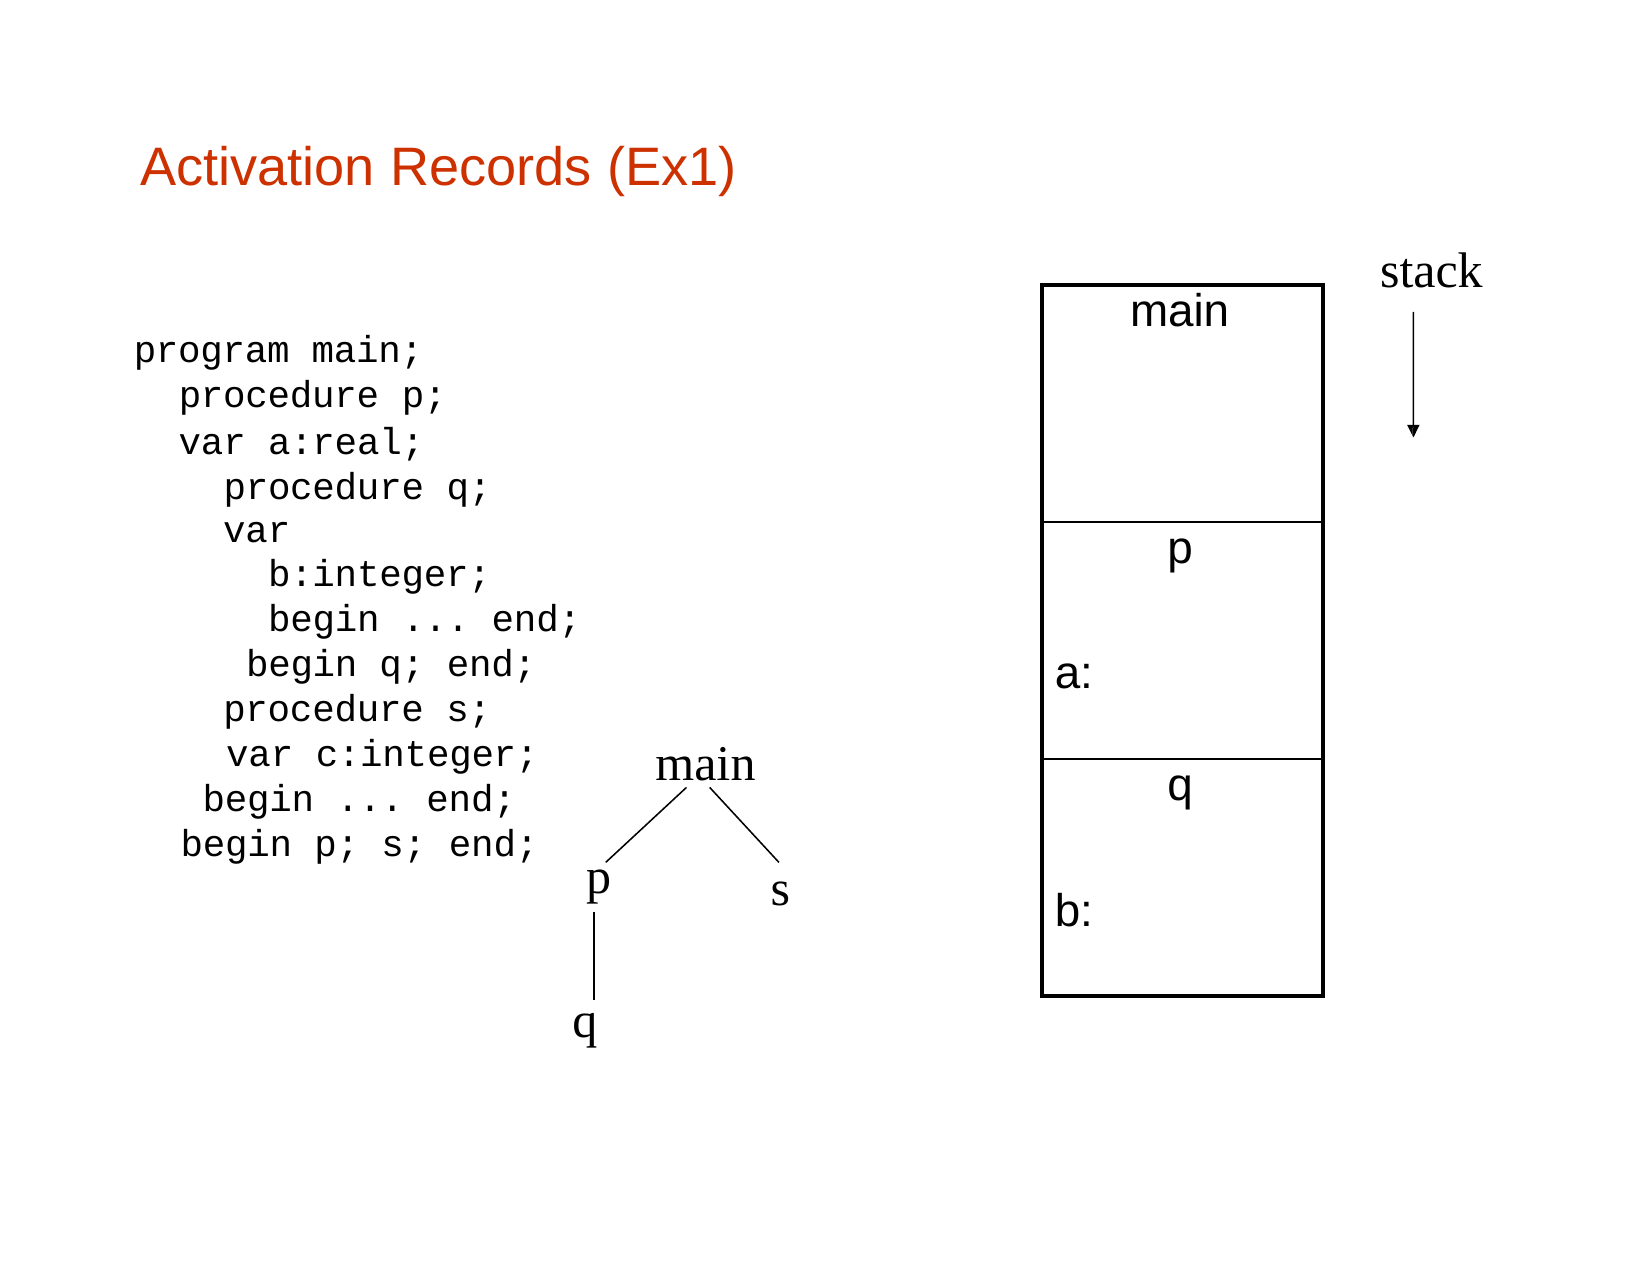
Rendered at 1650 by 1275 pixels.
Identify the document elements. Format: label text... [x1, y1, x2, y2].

title Activation Records (Ex1) [137, 131, 1512, 344]
table_cell p a: [1044, 523, 1321, 758]
table_header main [1044, 287, 1321, 521]
text_box s [768, 855, 793, 916]
text_box program main; procedure p; var a:real; procedure q; var b:integer; begin ... end; begin q; end; procedure s; var c:integer; begin ... end; begin p; s; end; [131, 324, 584, 864]
text_box q [570, 987, 600, 1048]
text_box p [584, 843, 614, 904]
text_box main [653, 730, 758, 791]
table_cell q b: [1044, 760, 1321, 994]
text_box stack [1377, 237, 1485, 298]
text_box [1407, 311, 1420, 438]
